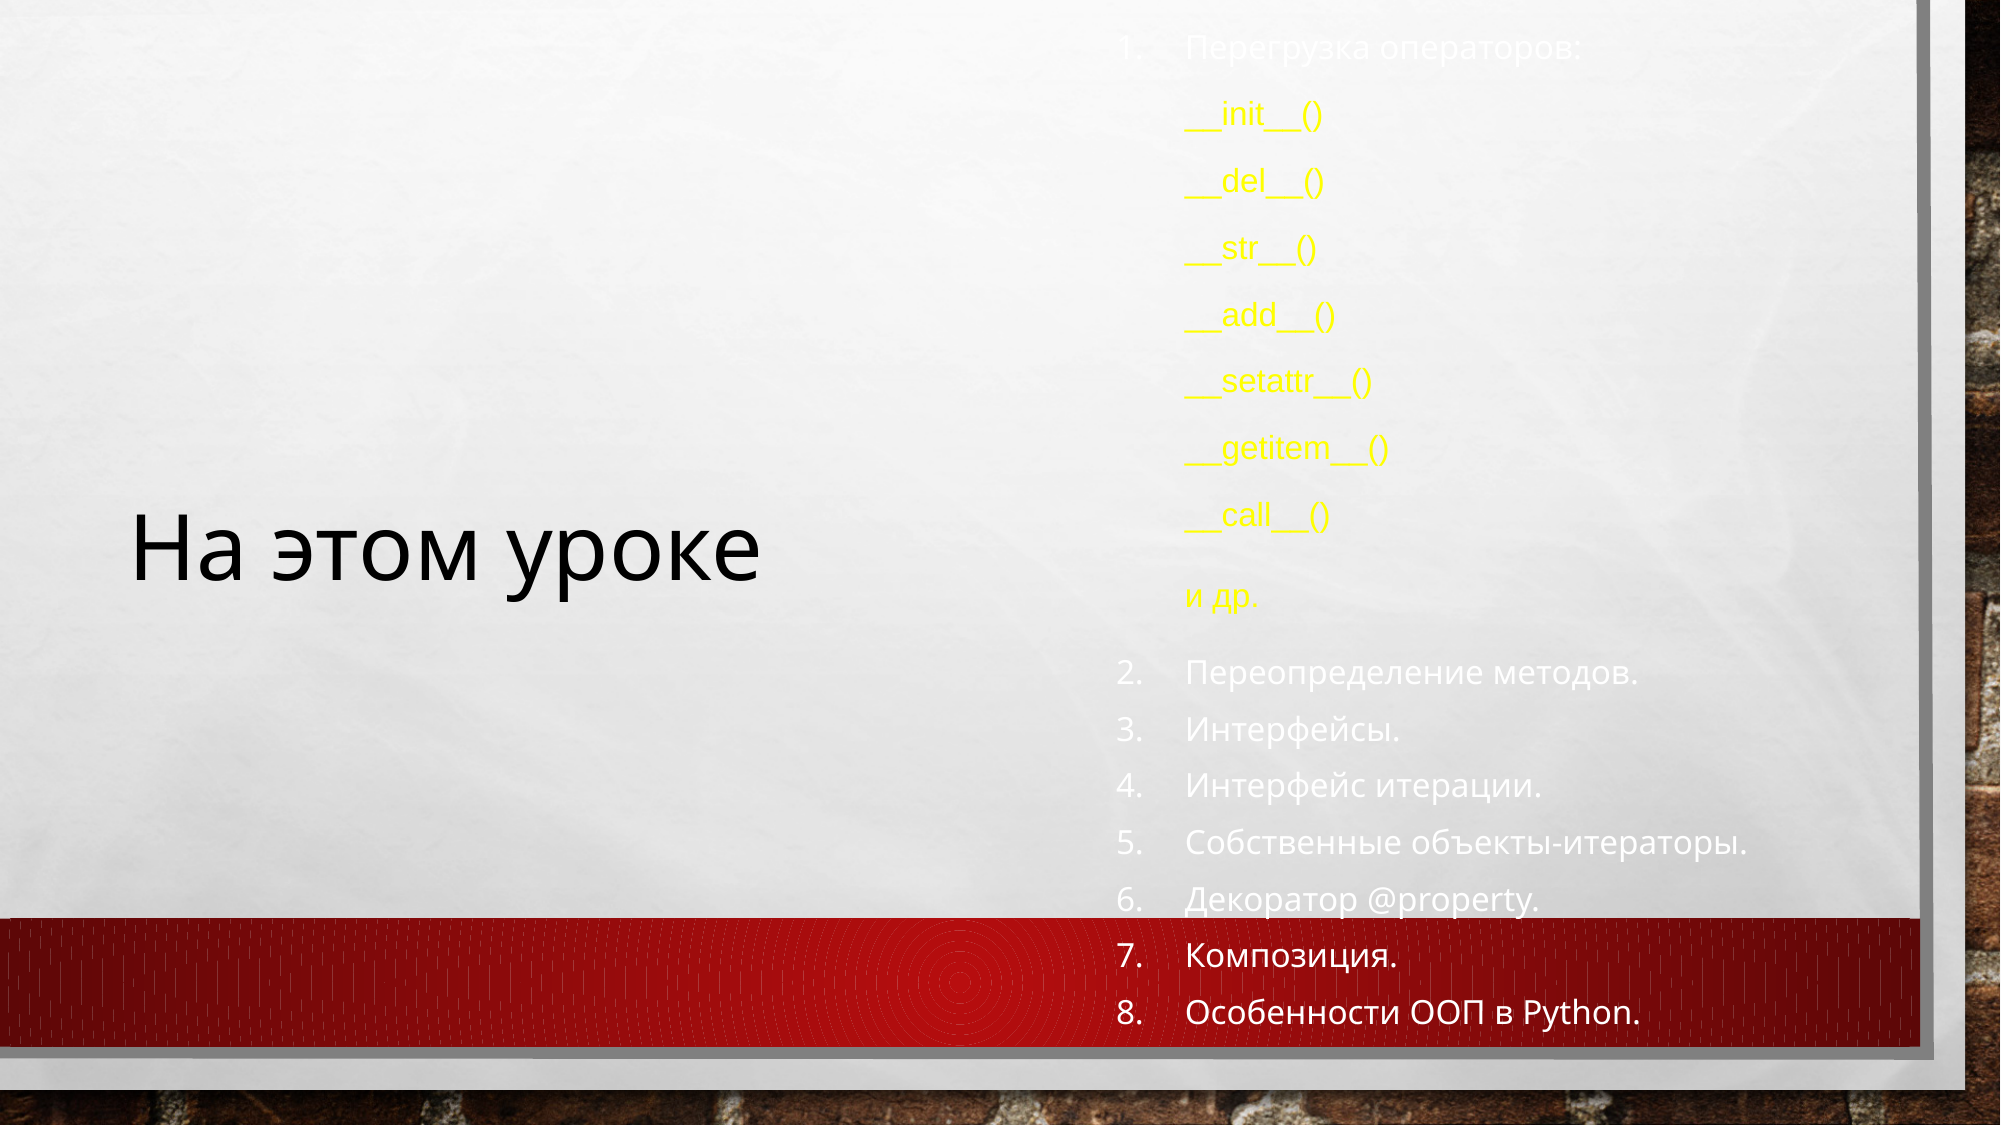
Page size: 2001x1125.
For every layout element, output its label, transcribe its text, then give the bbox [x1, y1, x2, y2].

text_box Перегрузка операторов: __init__() __del__() __str__() __add__() __setattr__() __getitem__() __call__() и др. Переопределение методов. Интерфейсы. Интерфейс итерации. Собственные объекты-итераторы. Декоратор @property. Композиция. Особенности ООП в Python. [1094, 115, 1932, 1003]
picture [0, 0, 2000, 1125]
title На этом уроке [113, 113, 882, 1002]
